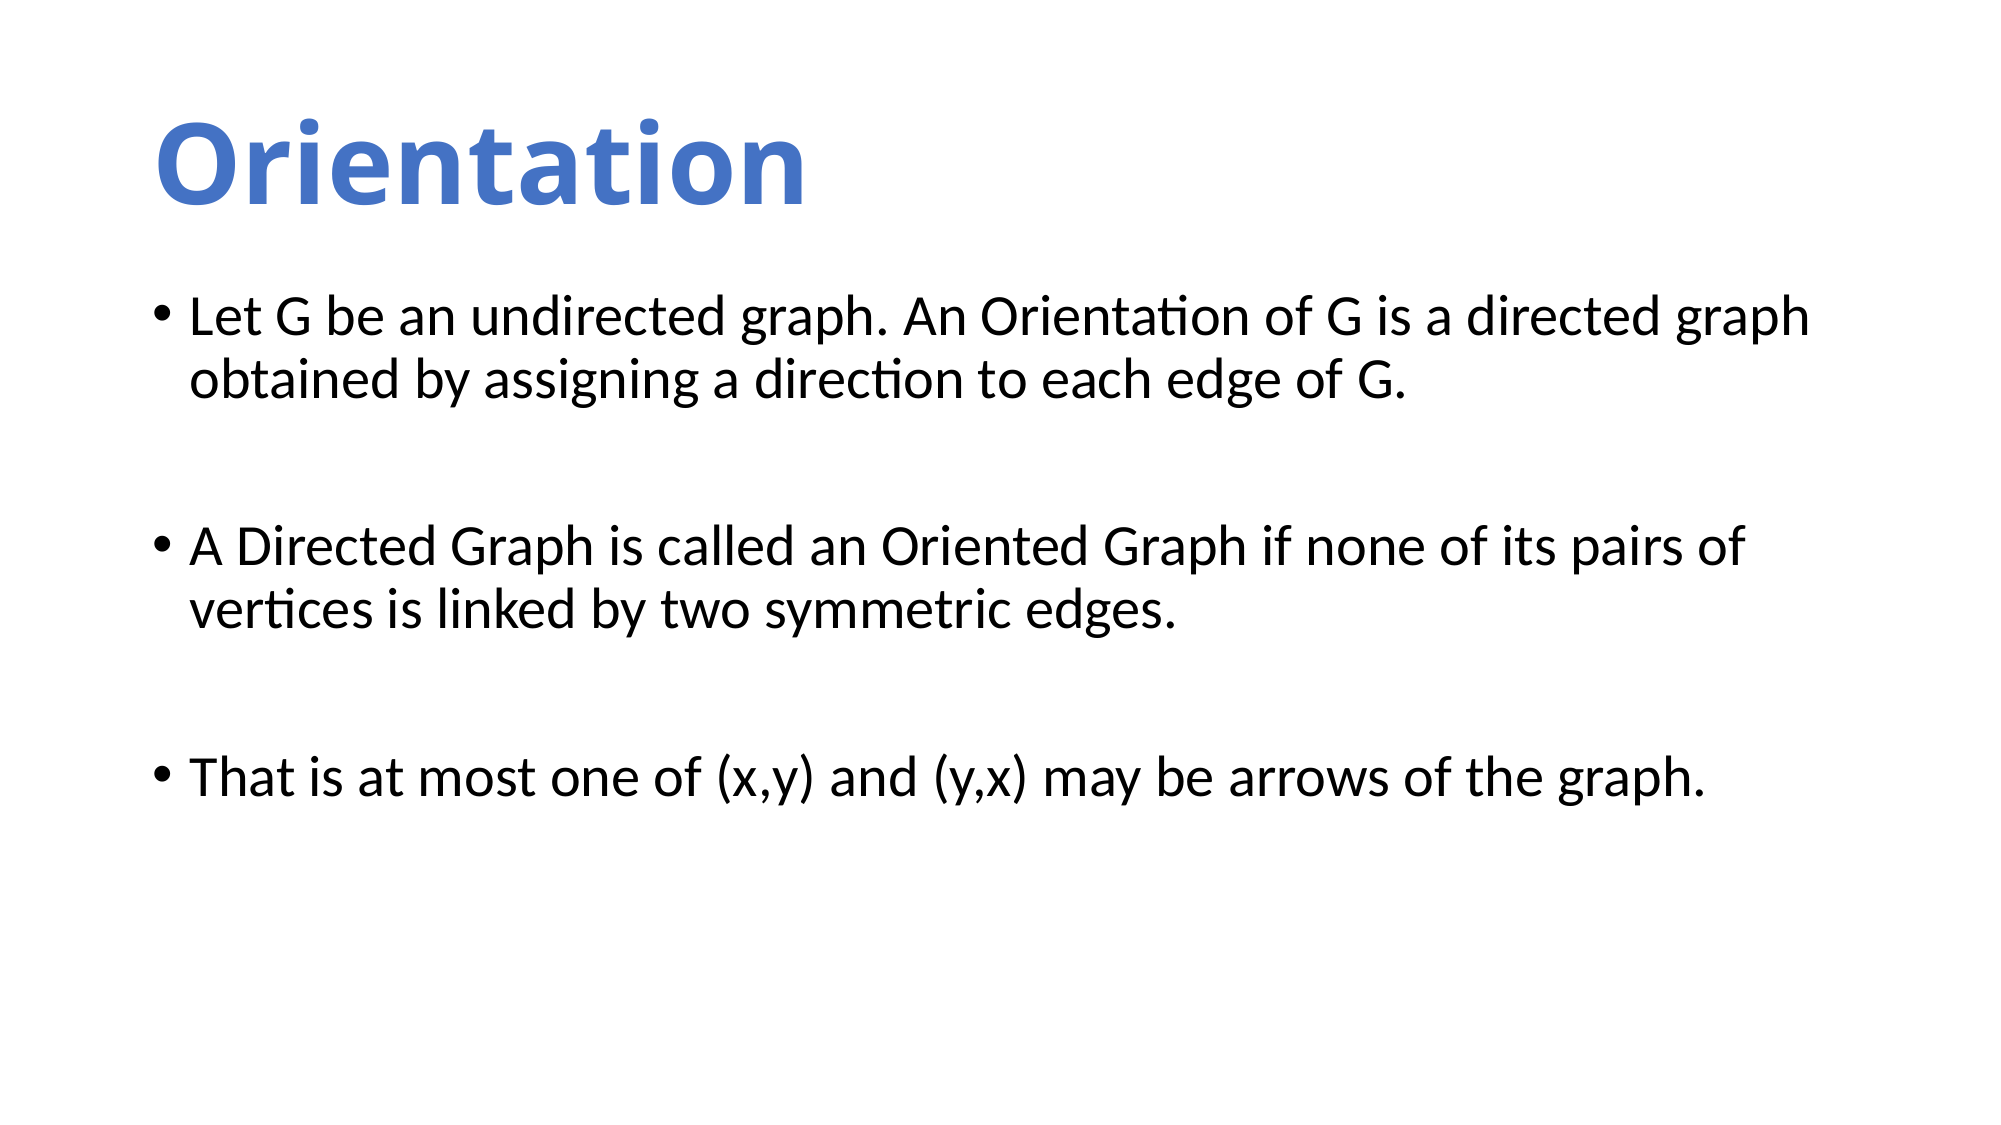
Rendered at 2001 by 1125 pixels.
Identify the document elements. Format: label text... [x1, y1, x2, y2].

list Let G be an undirected graph. An Orientation of G is a directed graph obtained by assigning a direction to each edge of G. A Directed Graph is called an Oriented Graph if none of its pairs of vertices is linked by two symmetric edges. That is at most one of (x,y) and (y,x) may be arrows of the graph. [137, 277, 1863, 1014]
title Orientation [137, 59, 1863, 277]
